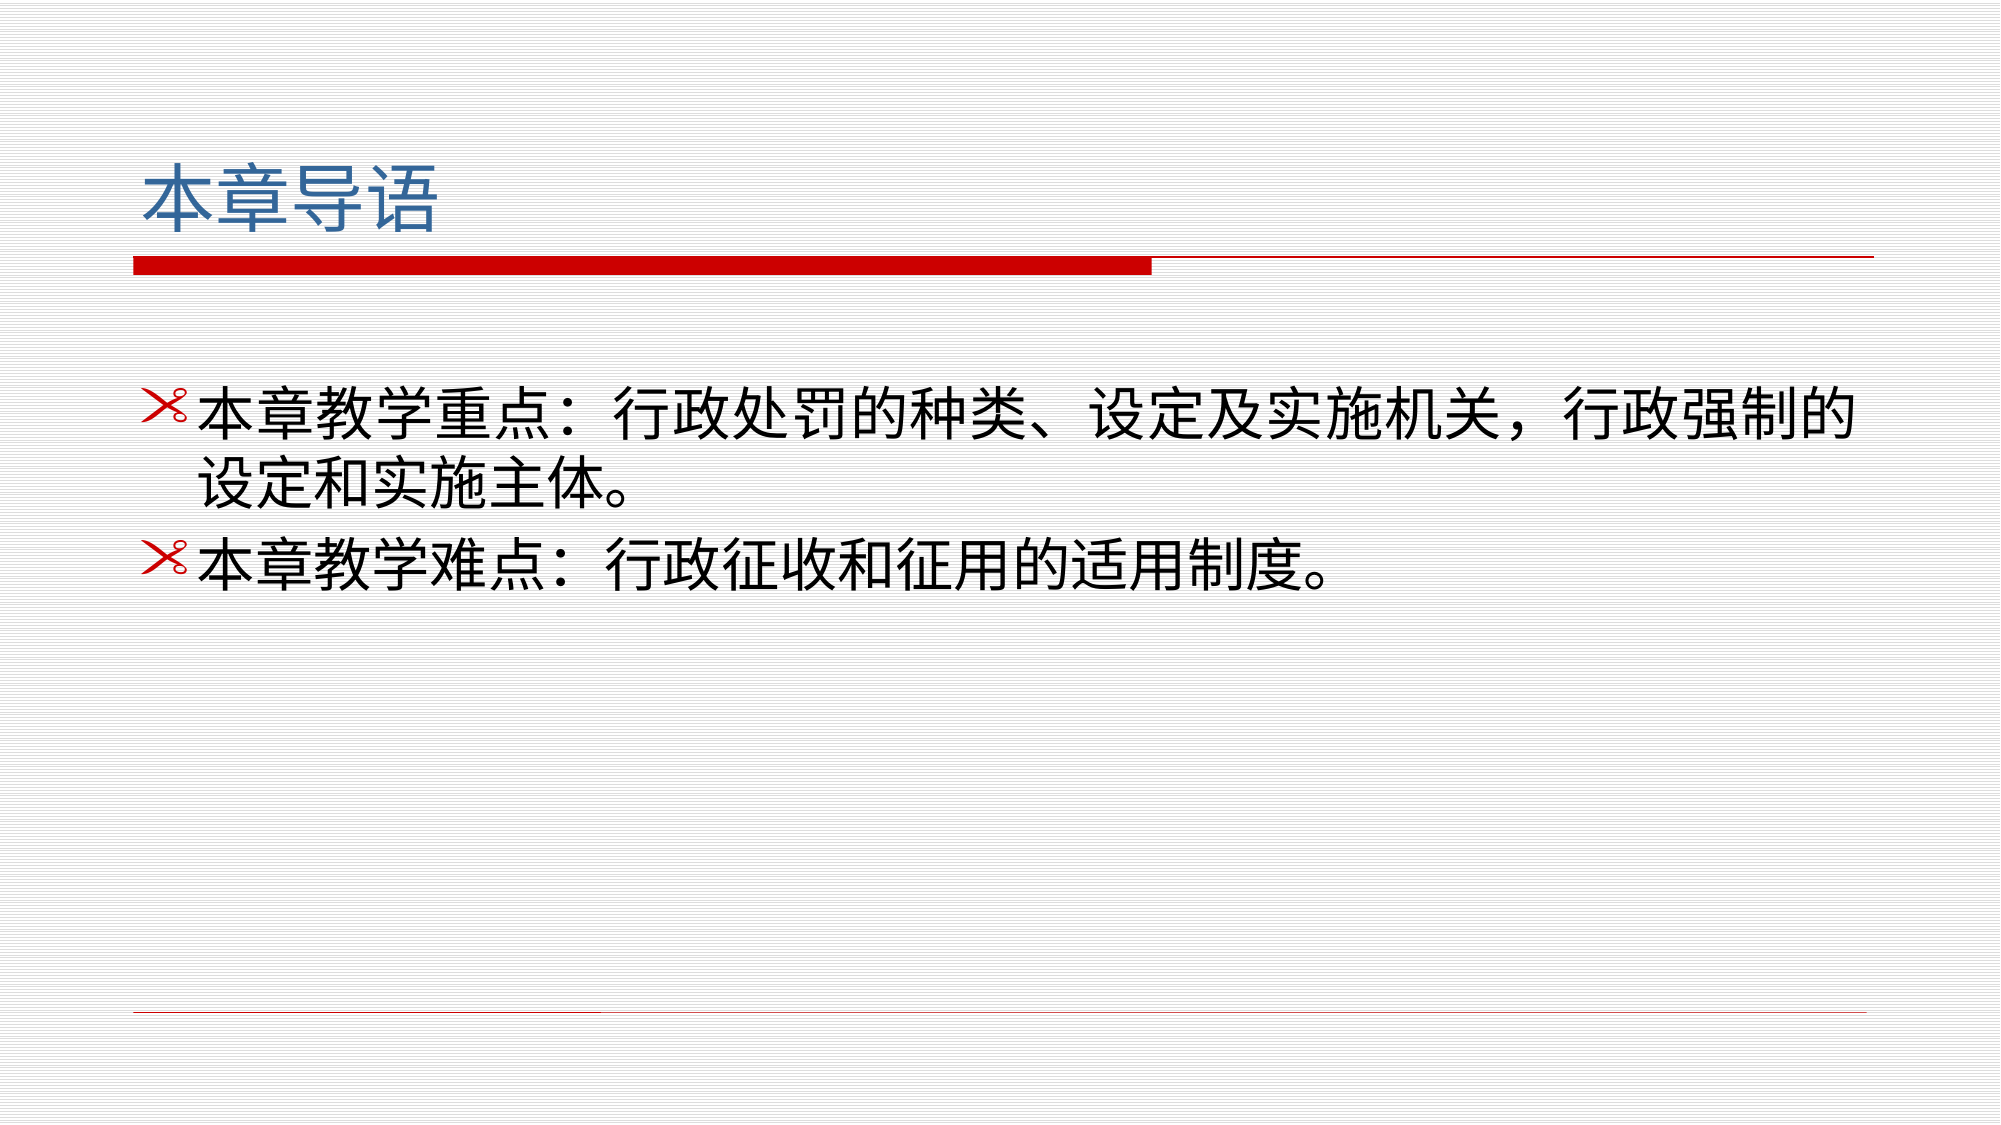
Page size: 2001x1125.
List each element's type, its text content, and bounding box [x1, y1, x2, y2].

title 本章导语 [125, 49, 1876, 250]
list 本章教学重点：行政处罚的种类、设定及实施机关，行政强制的设定和实施主体。 本章教学难点：行政征收和征用的适用制度。 [123, 287, 1875, 988]
